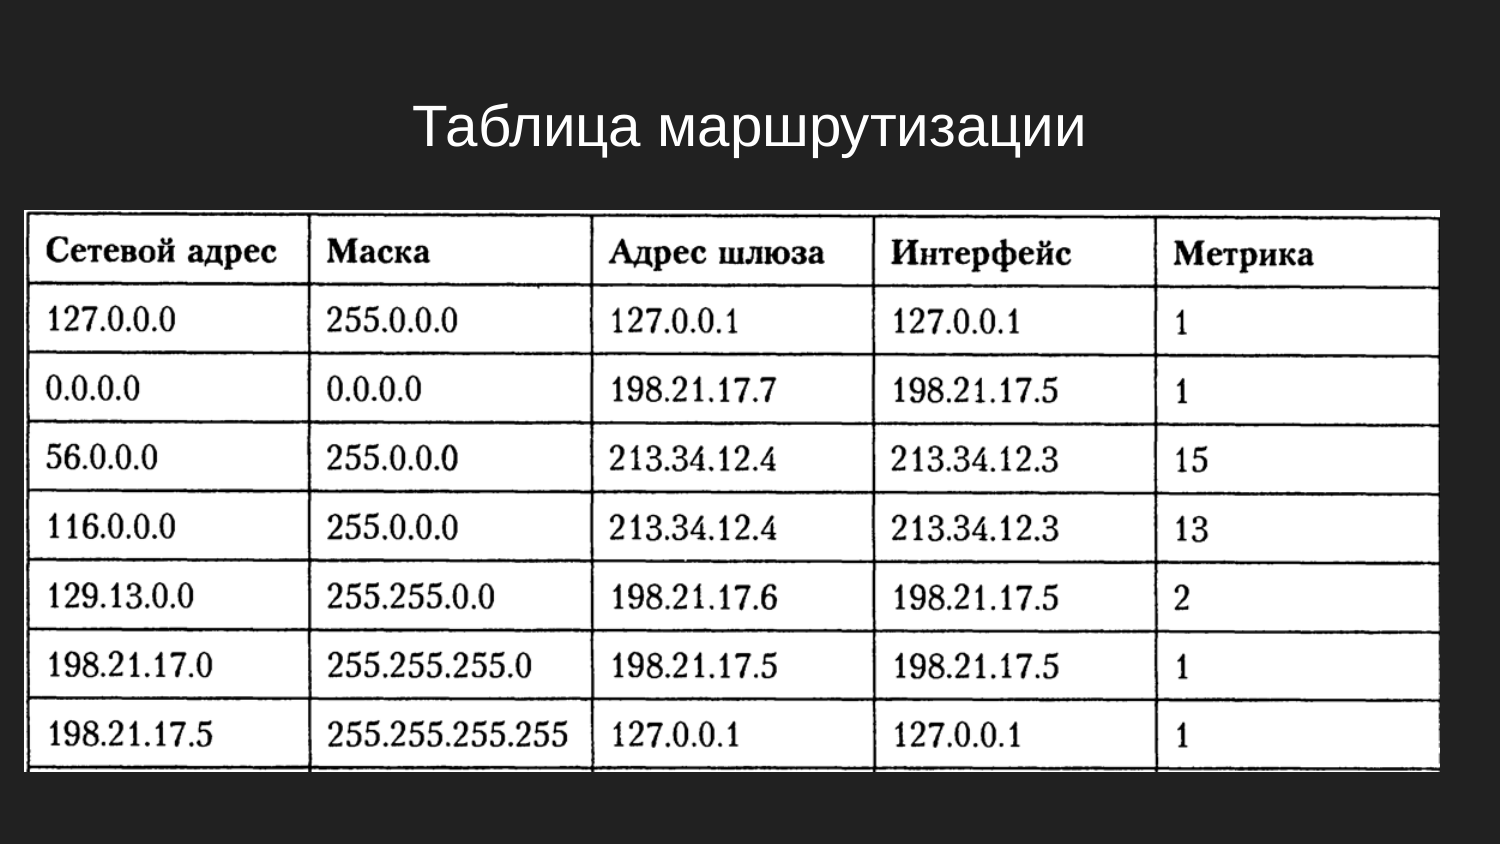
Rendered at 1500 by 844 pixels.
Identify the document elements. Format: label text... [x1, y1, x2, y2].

picture [24, 210, 1440, 772]
title Таблица маршрутизации [51, 72, 1449, 167]
